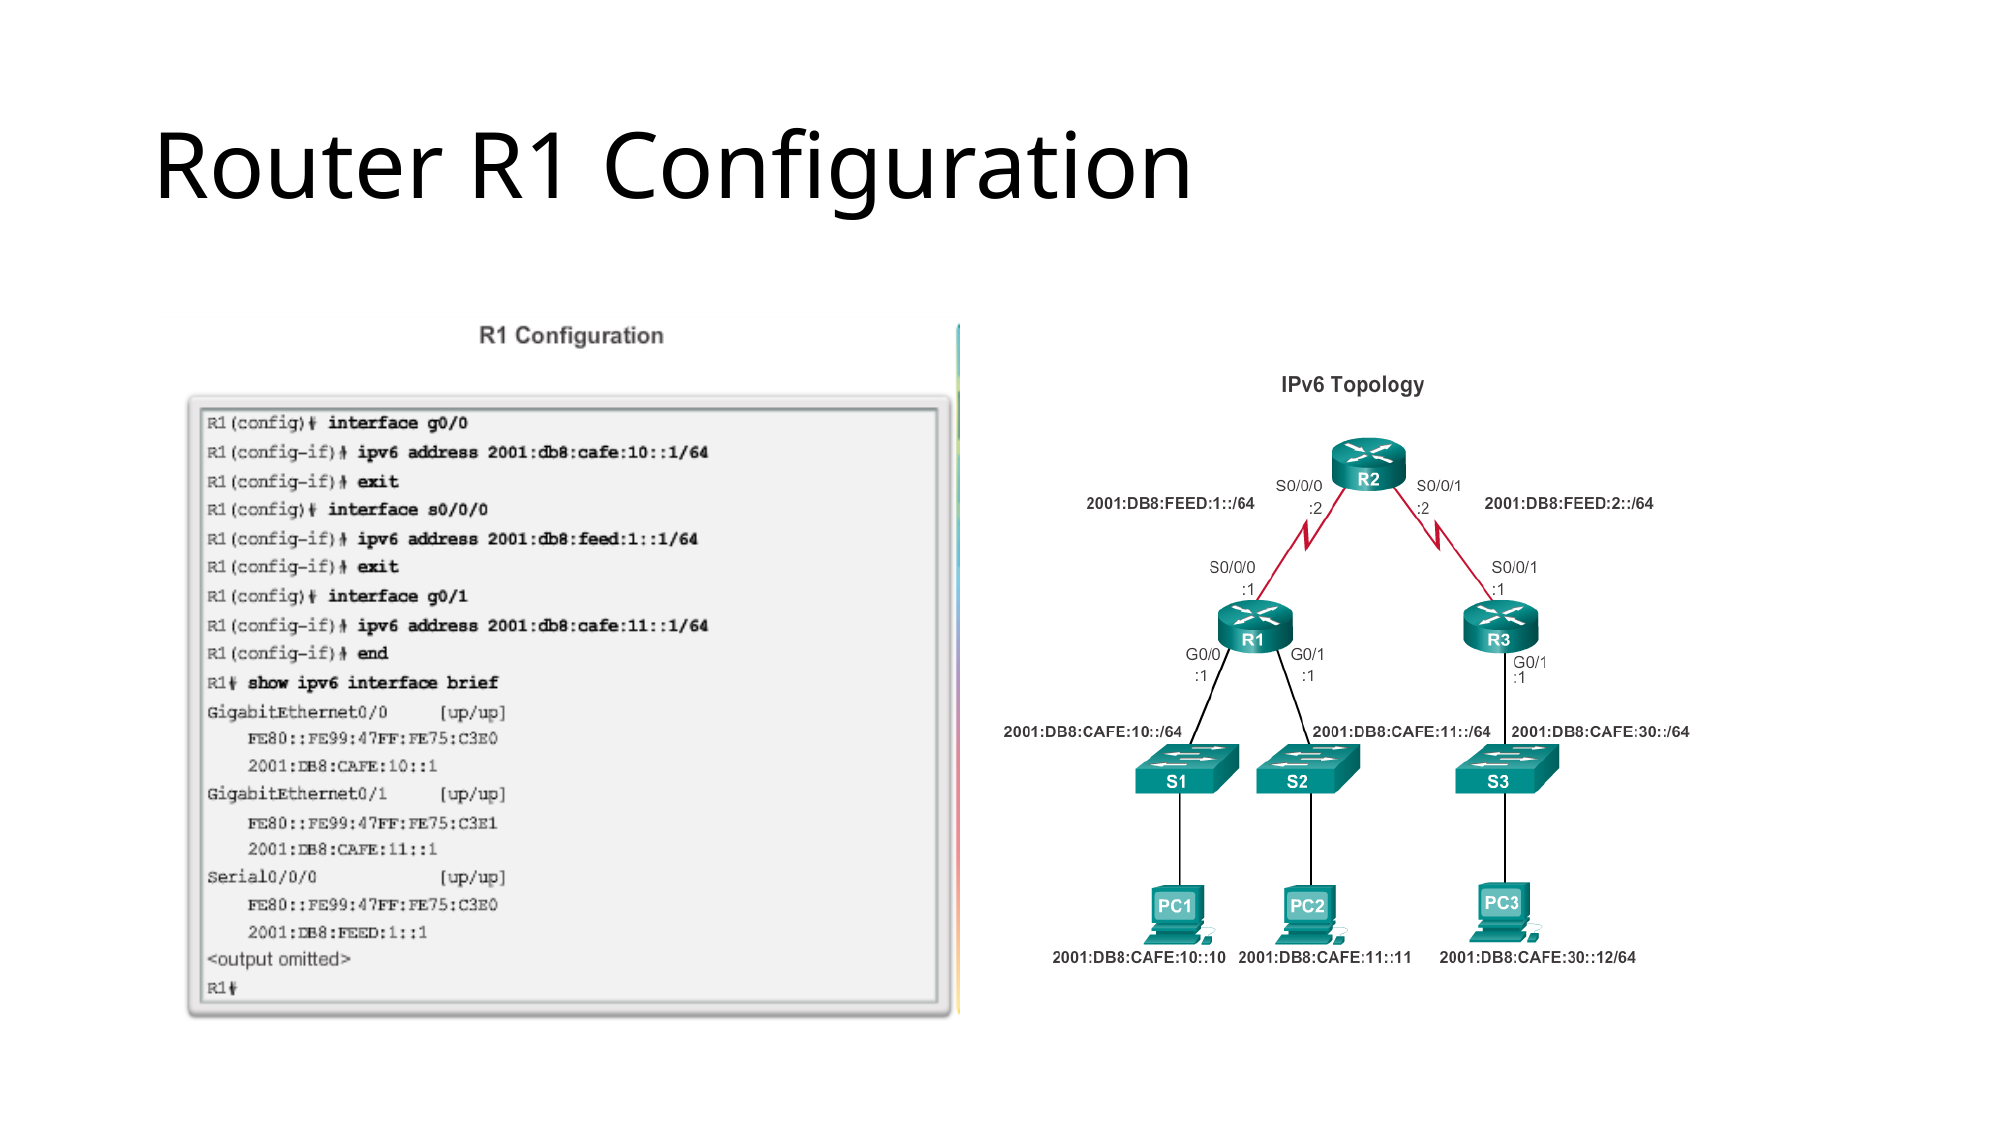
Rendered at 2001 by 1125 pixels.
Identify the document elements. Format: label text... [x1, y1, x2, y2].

title Router R1 Configuration [137, 59, 1863, 278]
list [999, 367, 1696, 974]
picture [154, 316, 960, 1025]
